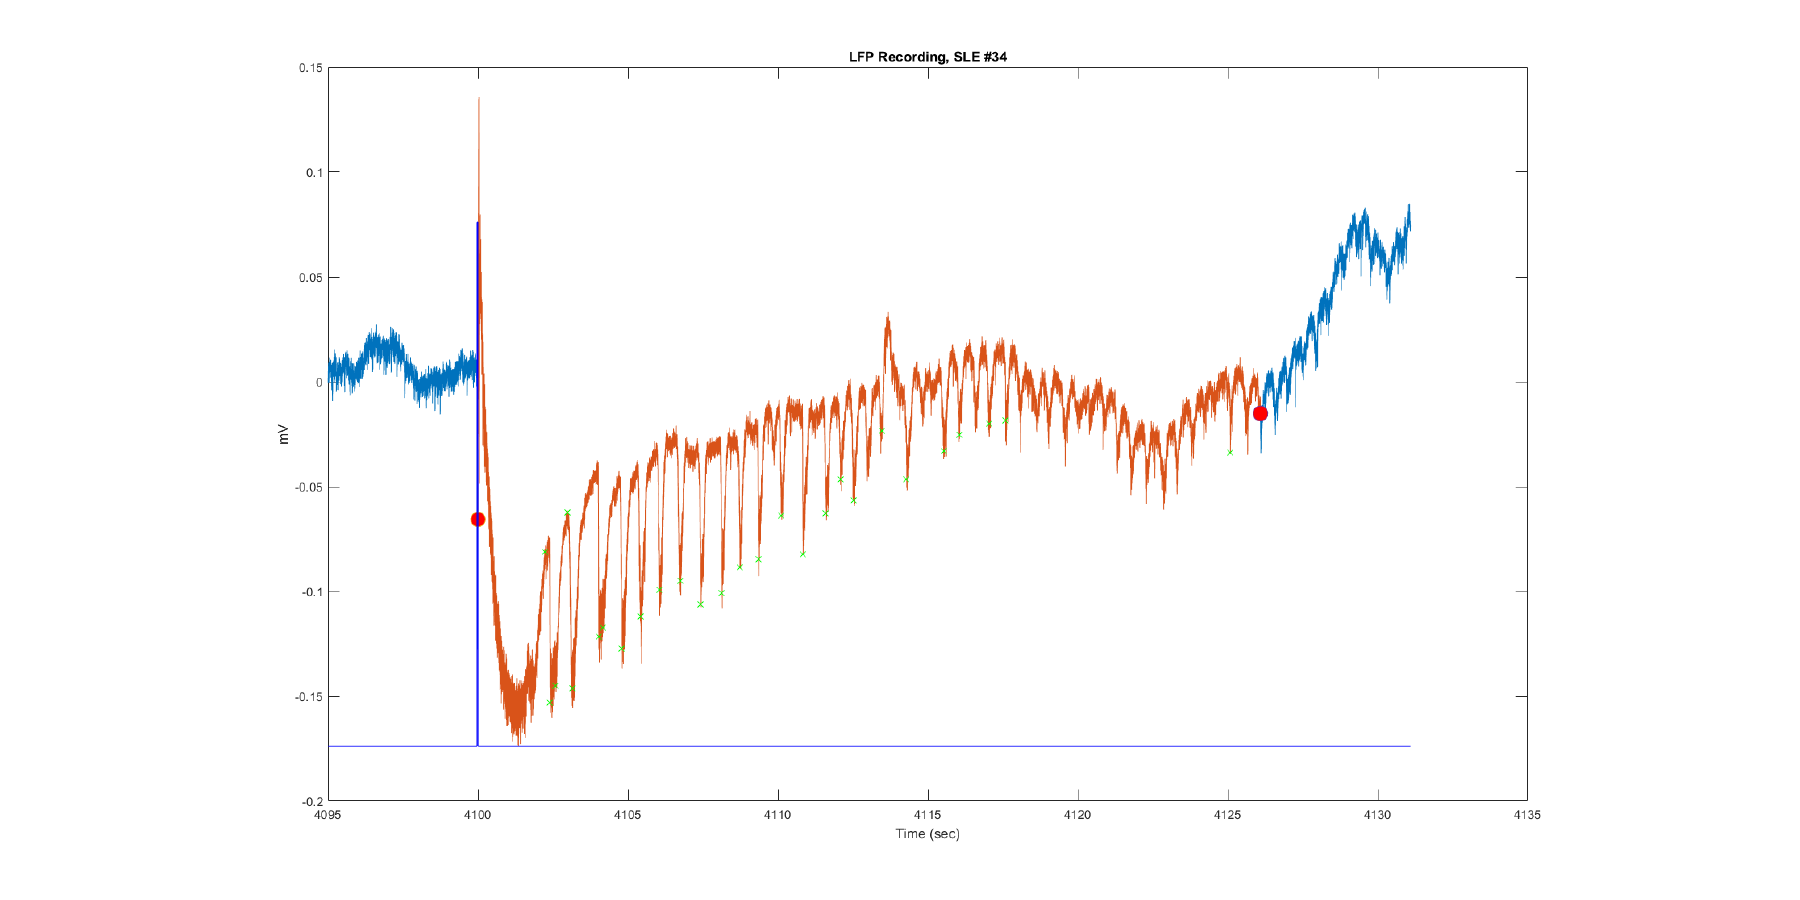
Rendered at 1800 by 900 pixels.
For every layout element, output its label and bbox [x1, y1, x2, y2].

picture [126, 0, 1674, 900]
